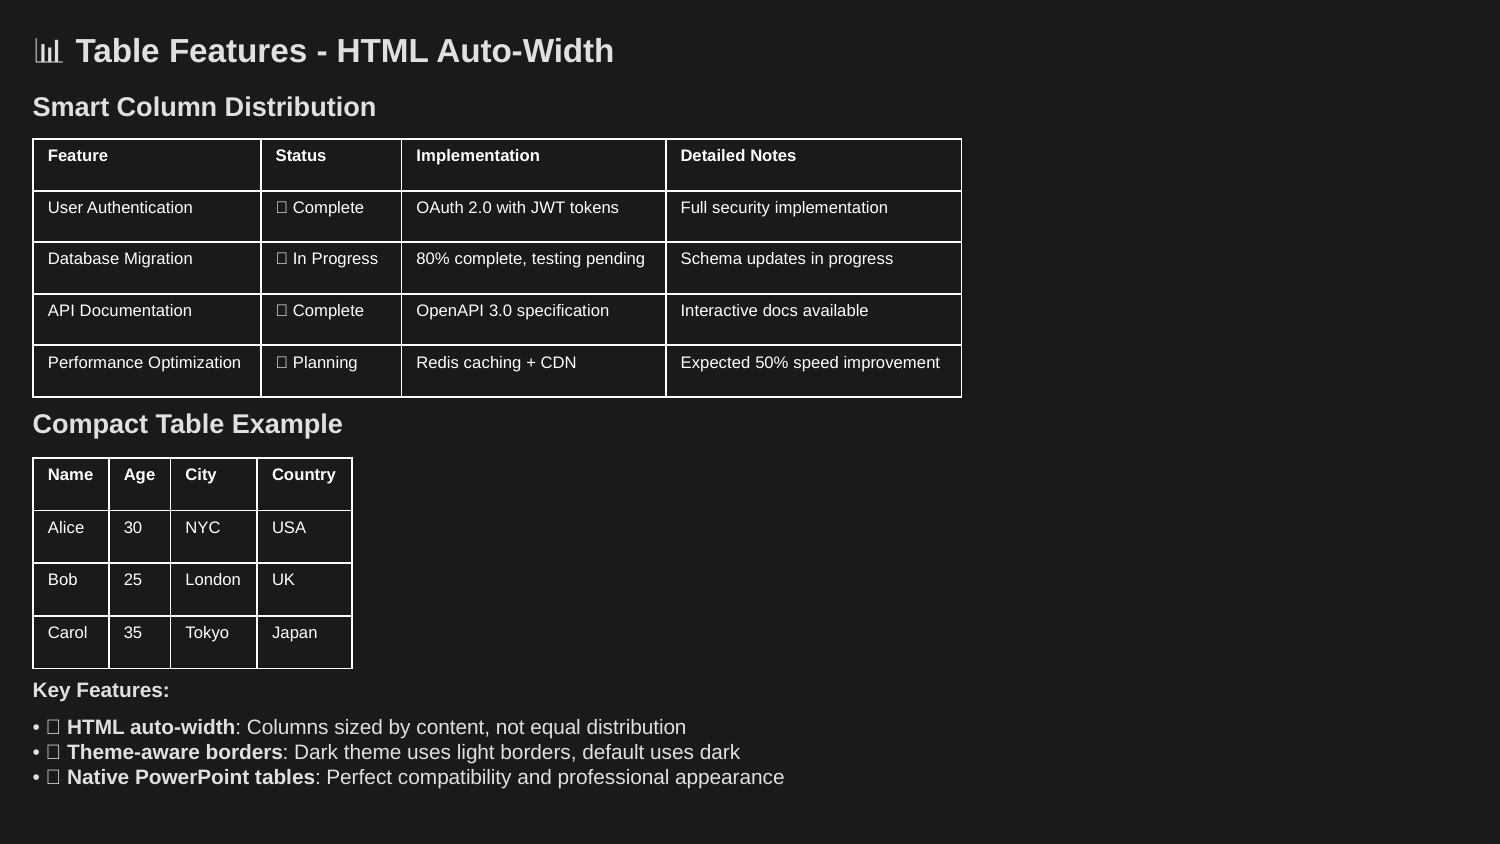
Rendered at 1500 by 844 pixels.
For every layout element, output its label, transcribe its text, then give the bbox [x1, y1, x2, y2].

table_cell Database Migration [34, 243, 260, 293]
table_cell 30 [110, 511, 170, 562]
table_header Age [110, 459, 170, 510]
table_cell ✅ Complete [262, 295, 401, 344]
text_box Smart Column Distribution [32, 88, 1500, 122]
table_cell Bob [34, 564, 108, 615]
table_cell 25 [110, 564, 170, 615]
table_header City [171, 459, 256, 510]
table_cell UK [258, 564, 351, 615]
table_cell NYC [171, 511, 256, 562]
table_cell OpenAPI 3.0 specification [402, 295, 665, 344]
table_cell 35 [110, 617, 170, 668]
table_cell Expected 50% speed improvement [667, 346, 961, 396]
table_cell 80% complete, testing pending [402, 243, 665, 293]
table_cell Full security implementation [667, 192, 961, 241]
table_header Detailed Notes [667, 140, 961, 190]
table_header Name [34, 459, 108, 510]
table_cell Alice [34, 511, 108, 562]
table_cell Performance Optimization [34, 346, 260, 396]
table_cell Japan [258, 617, 351, 668]
table_cell USA [258, 511, 351, 562]
table_cell Schema updates in progress [667, 243, 961, 293]
table_cell Tokyo [171, 617, 256, 668]
table_cell User Authentication [34, 192, 260, 241]
text_box [32, 398, 879, 406]
table_header Feature [34, 140, 260, 190]
table_cell Interactive docs available [667, 295, 961, 344]
text_box [32, 669, 324, 676]
table_cell 🔄 Planning [262, 346, 401, 396]
table_cell OAuth 2.0 with JWT tokens [402, 192, 665, 241]
table_cell Carol [34, 617, 108, 668]
text_box Compact Table Example [32, 406, 1500, 439]
table_cell London [171, 564, 256, 615]
table_header Implementation [402, 140, 665, 190]
text_box • ✅ HTML auto-width: Columns sized by content, not equal distribution • ✅ Theme-aware borders: Dark theme uses light borders, default uses dark • ✅ Native PowerPoint tables: Perfect compatibility and professional appearance [32, 714, 1500, 790]
text_box Key Features: [32, 676, 1500, 702]
table_cell ✅ Complete [262, 192, 401, 241]
table_cell 🚧 In Progress [262, 243, 401, 293]
table_header Country [258, 459, 351, 510]
table_cell API Documentation [34, 295, 260, 344]
text_box 📊 Table Features - HTML Auto-Width [32, 29, 1500, 70]
table_header Status [262, 140, 401, 190]
table_cell Redis caching + CDN [402, 346, 665, 396]
